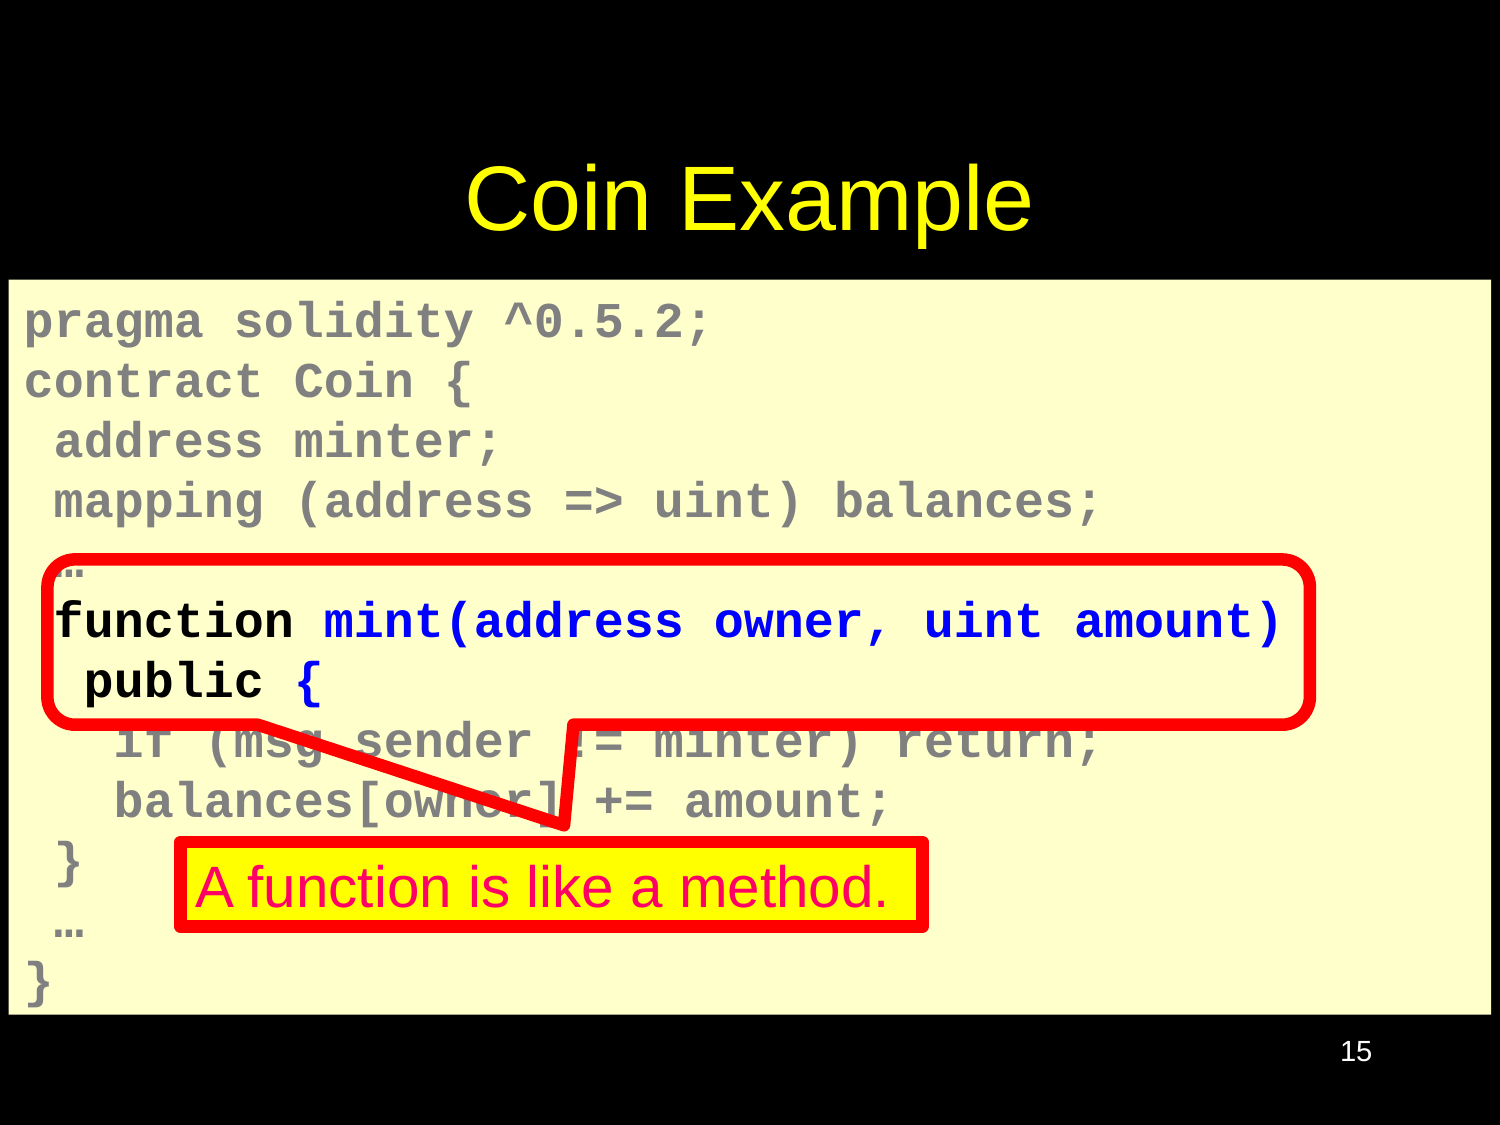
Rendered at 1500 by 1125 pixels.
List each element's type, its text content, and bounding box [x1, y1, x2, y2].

text_box A function is like a method. [180, 841, 923, 927]
text_box [47, 559, 1310, 826]
text_box pragma solidity ^0.5.2; contract Coin { address minter; mapping (address => uint) balances; … function mint(address owner, uint amount) public { if (msg.sender != minter) return; balances[owner] += amount; } … } [8, 279, 1492, 1015]
title Coin Example [112, 99, 1388, 279]
slide_number 15 [1074, 1024, 1388, 1101]
